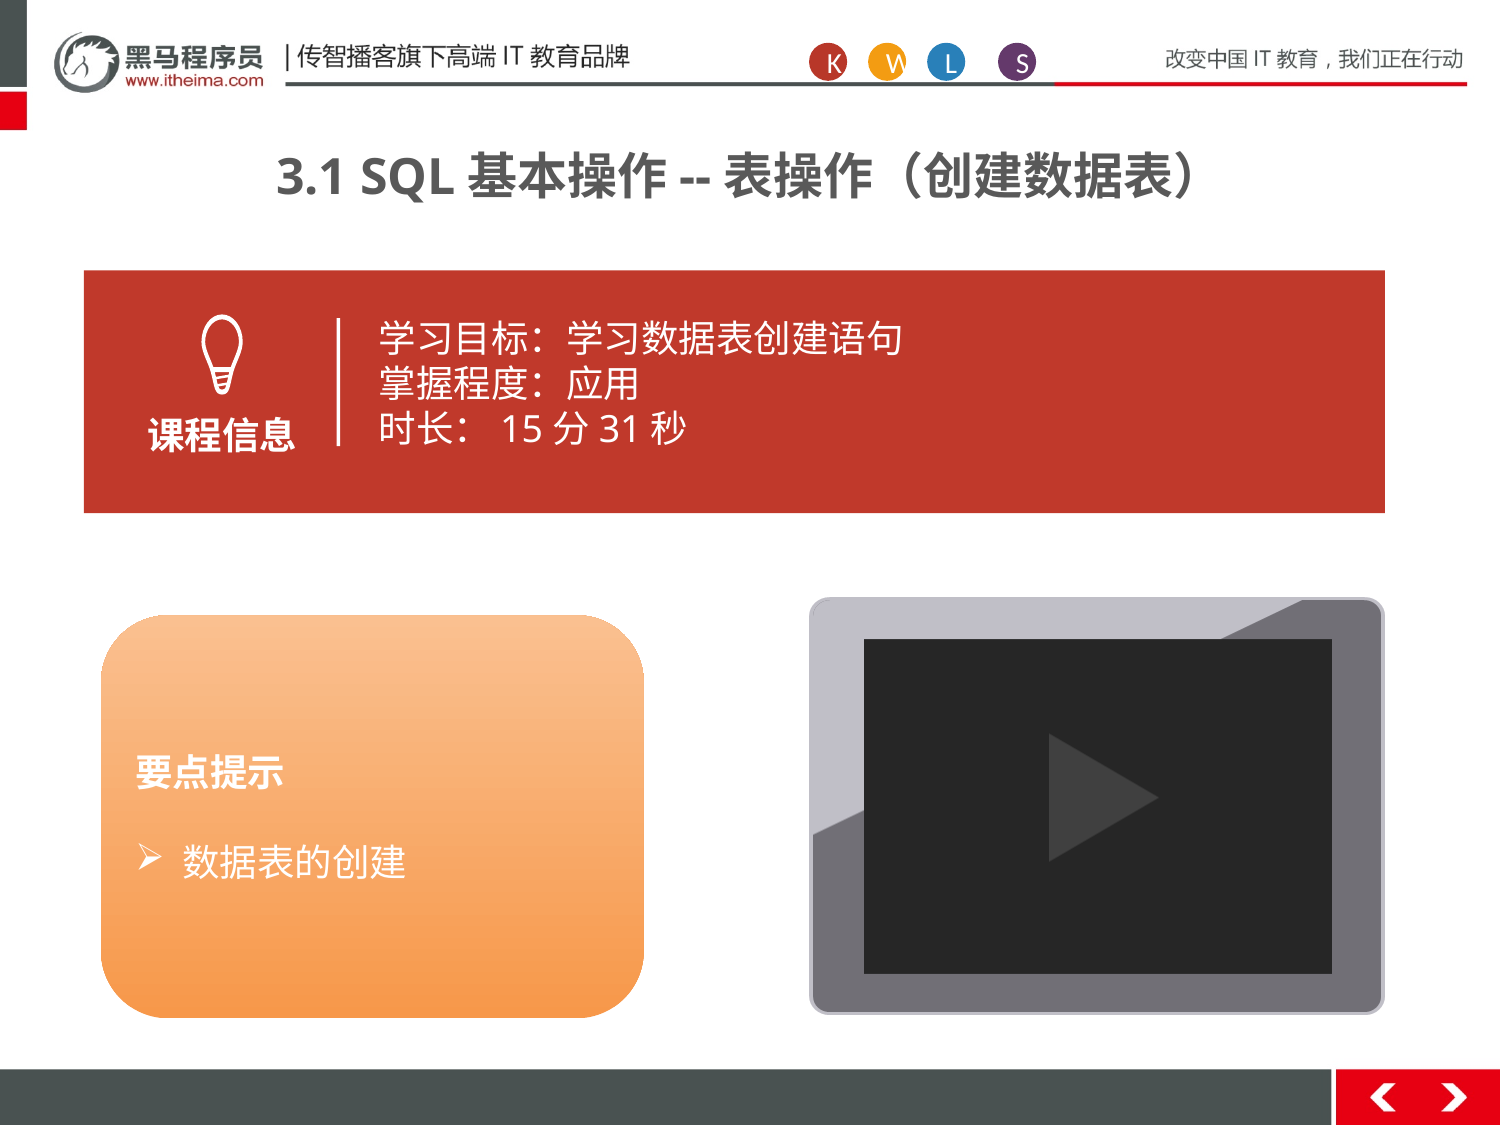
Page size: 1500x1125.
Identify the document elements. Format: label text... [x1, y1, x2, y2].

text_box K [806, 40, 850, 83]
text_box 要点提示 数据表的创建 [100, 615, 644, 1019]
picture [0, 0, 1500, 137]
text_box [82, 268, 1387, 515]
text_box S [995, 40, 1039, 83]
text_box 学习目标：学习数据表创建语句 掌握程度：应用 时长：15分31秒 [364, 307, 1329, 458]
text_box L [925, 40, 968, 83]
text_box W [866, 40, 909, 83]
picture [0, 209, 1500, 1125]
text_box [335, 316, 342, 448]
text_box 3.1 SQL基本操作--表操作（创建数据表） [0, 137, 1500, 209]
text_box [130, 314, 314, 466]
